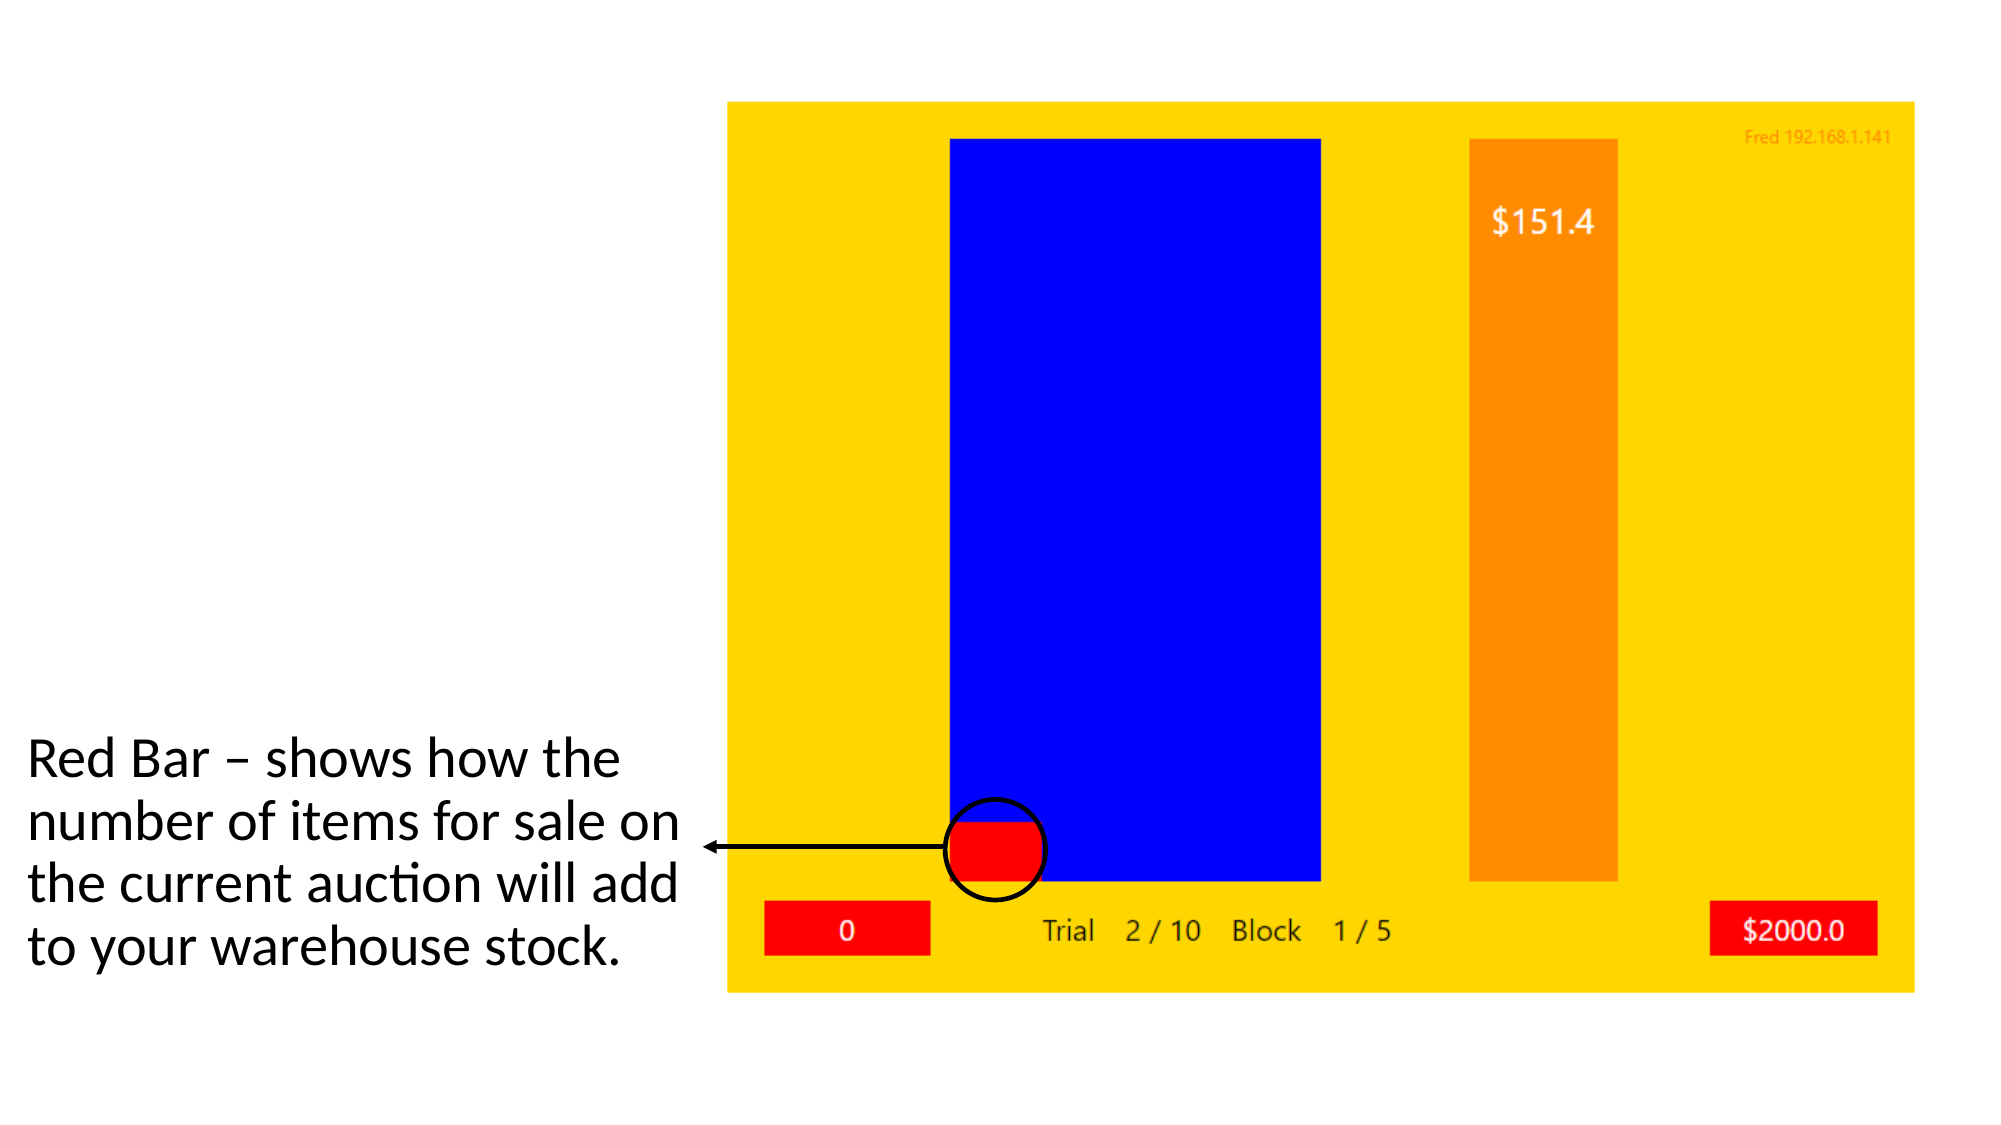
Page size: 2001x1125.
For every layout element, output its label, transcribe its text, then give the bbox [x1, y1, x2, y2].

list Red Bar – shows how the number of items for sale on the current auction will add to your warehouse stock. [12, 719, 726, 996]
picture [726, 99, 1918, 996]
